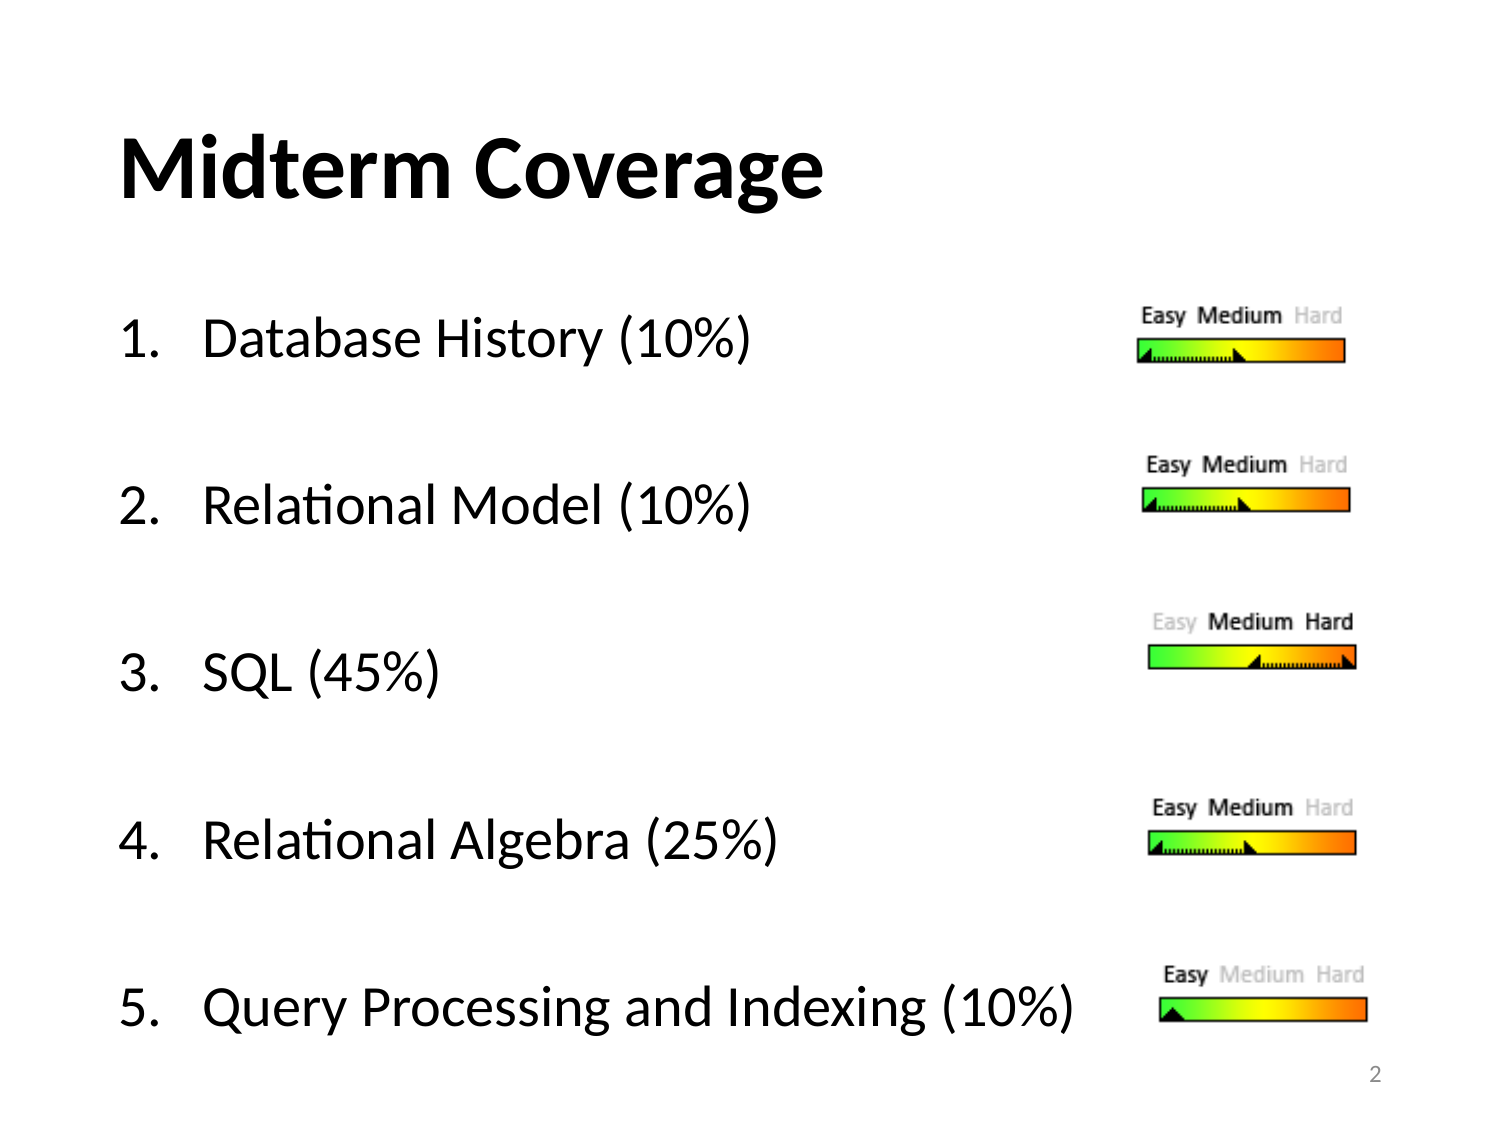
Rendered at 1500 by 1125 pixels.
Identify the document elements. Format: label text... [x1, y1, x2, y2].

picture [1120, 935, 1397, 1057]
picture [1120, 276, 1392, 390]
picture [1130, 768, 1403, 882]
picture [1120, 594, 1403, 687]
picture [1125, 425, 1397, 539]
title Midterm Coverage [103, 59, 1397, 278]
list Database History (10%) Relational Model (10%) SQL (45%) Relational Algebra (25%) Query Processing and Indexing (10%) [103, 299, 1397, 1073]
slide_number 2 [1059, 1042, 1397, 1103]
